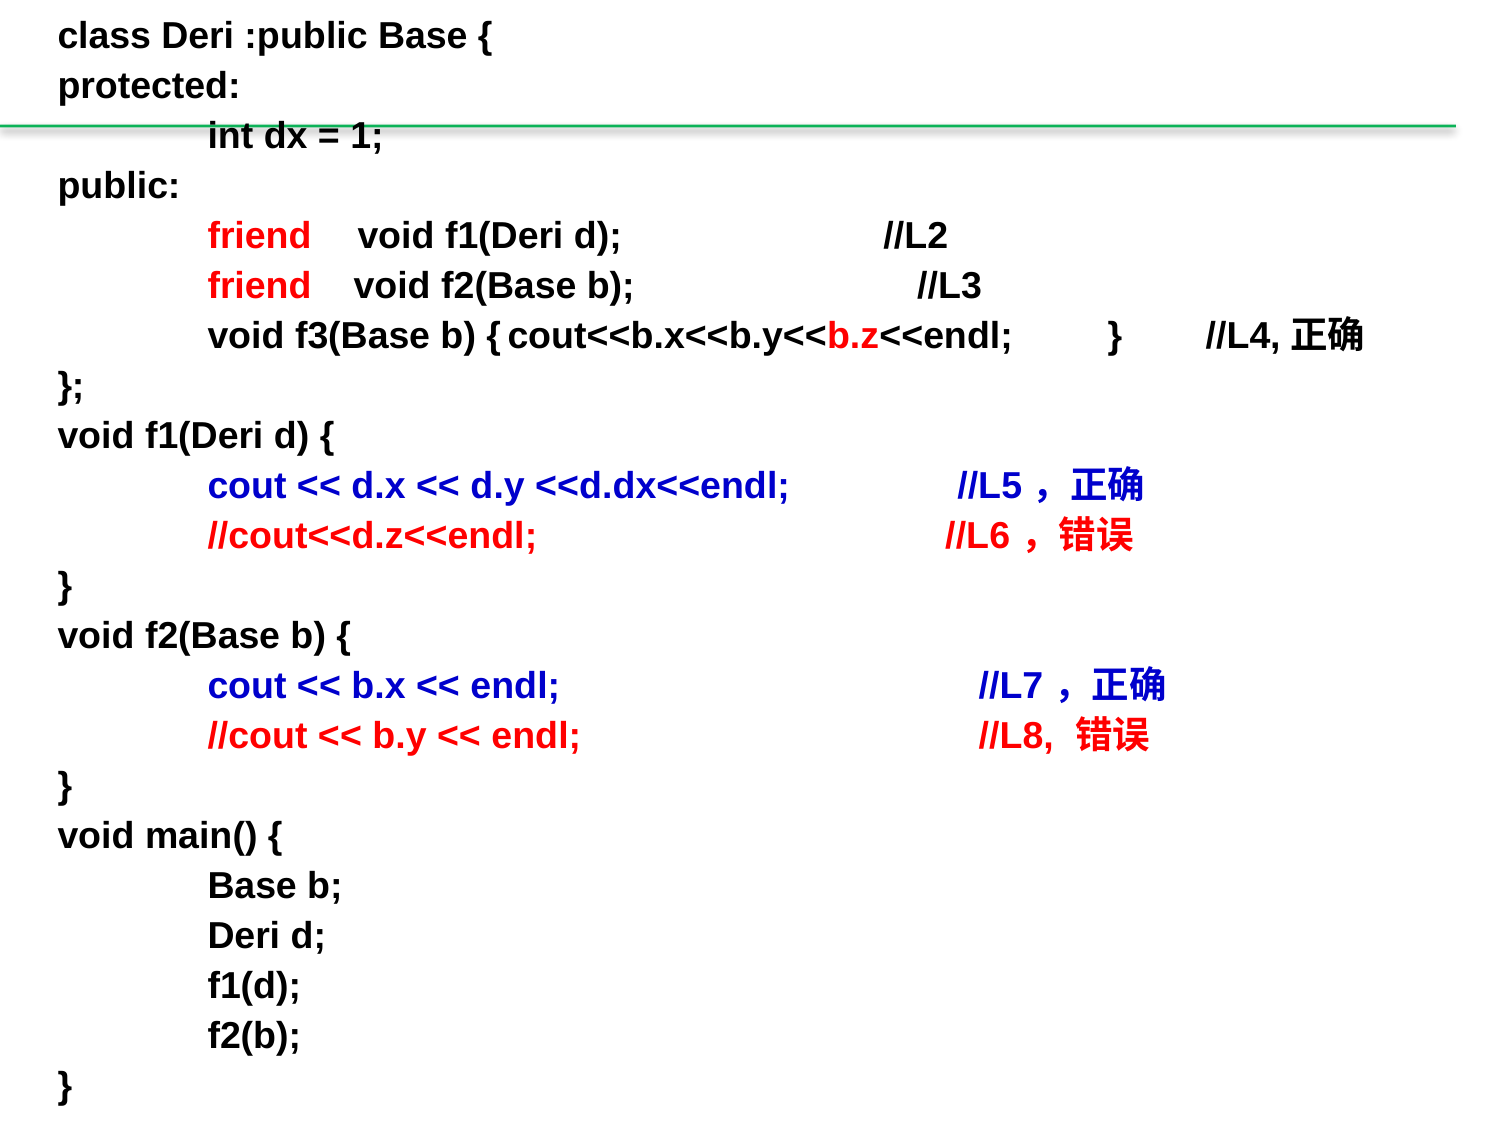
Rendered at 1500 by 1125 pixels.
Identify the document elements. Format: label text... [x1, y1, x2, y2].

list class Deri :public Base { protected: int dx = 1; public: friend void f1(Deri d); //L2 friend void f2(Base b); //L3 void f3(Base b) { cout<<b.x<<b.y<<b.z<<endl; } //L4,正确 }; void f1(Deri d) { cout << d.x << d.y <<d.dx<<endl; //L5，正确 //cout<<d.z<<endl; //L6，错误 } void f2(Base b) { cout << b.x << endl; //L7，正确 //cout << b.y << endl; //L8, 错误 } void main() { Base b; Deri d; f1(d); f2(b); } [42, 0, 1484, 1125]
